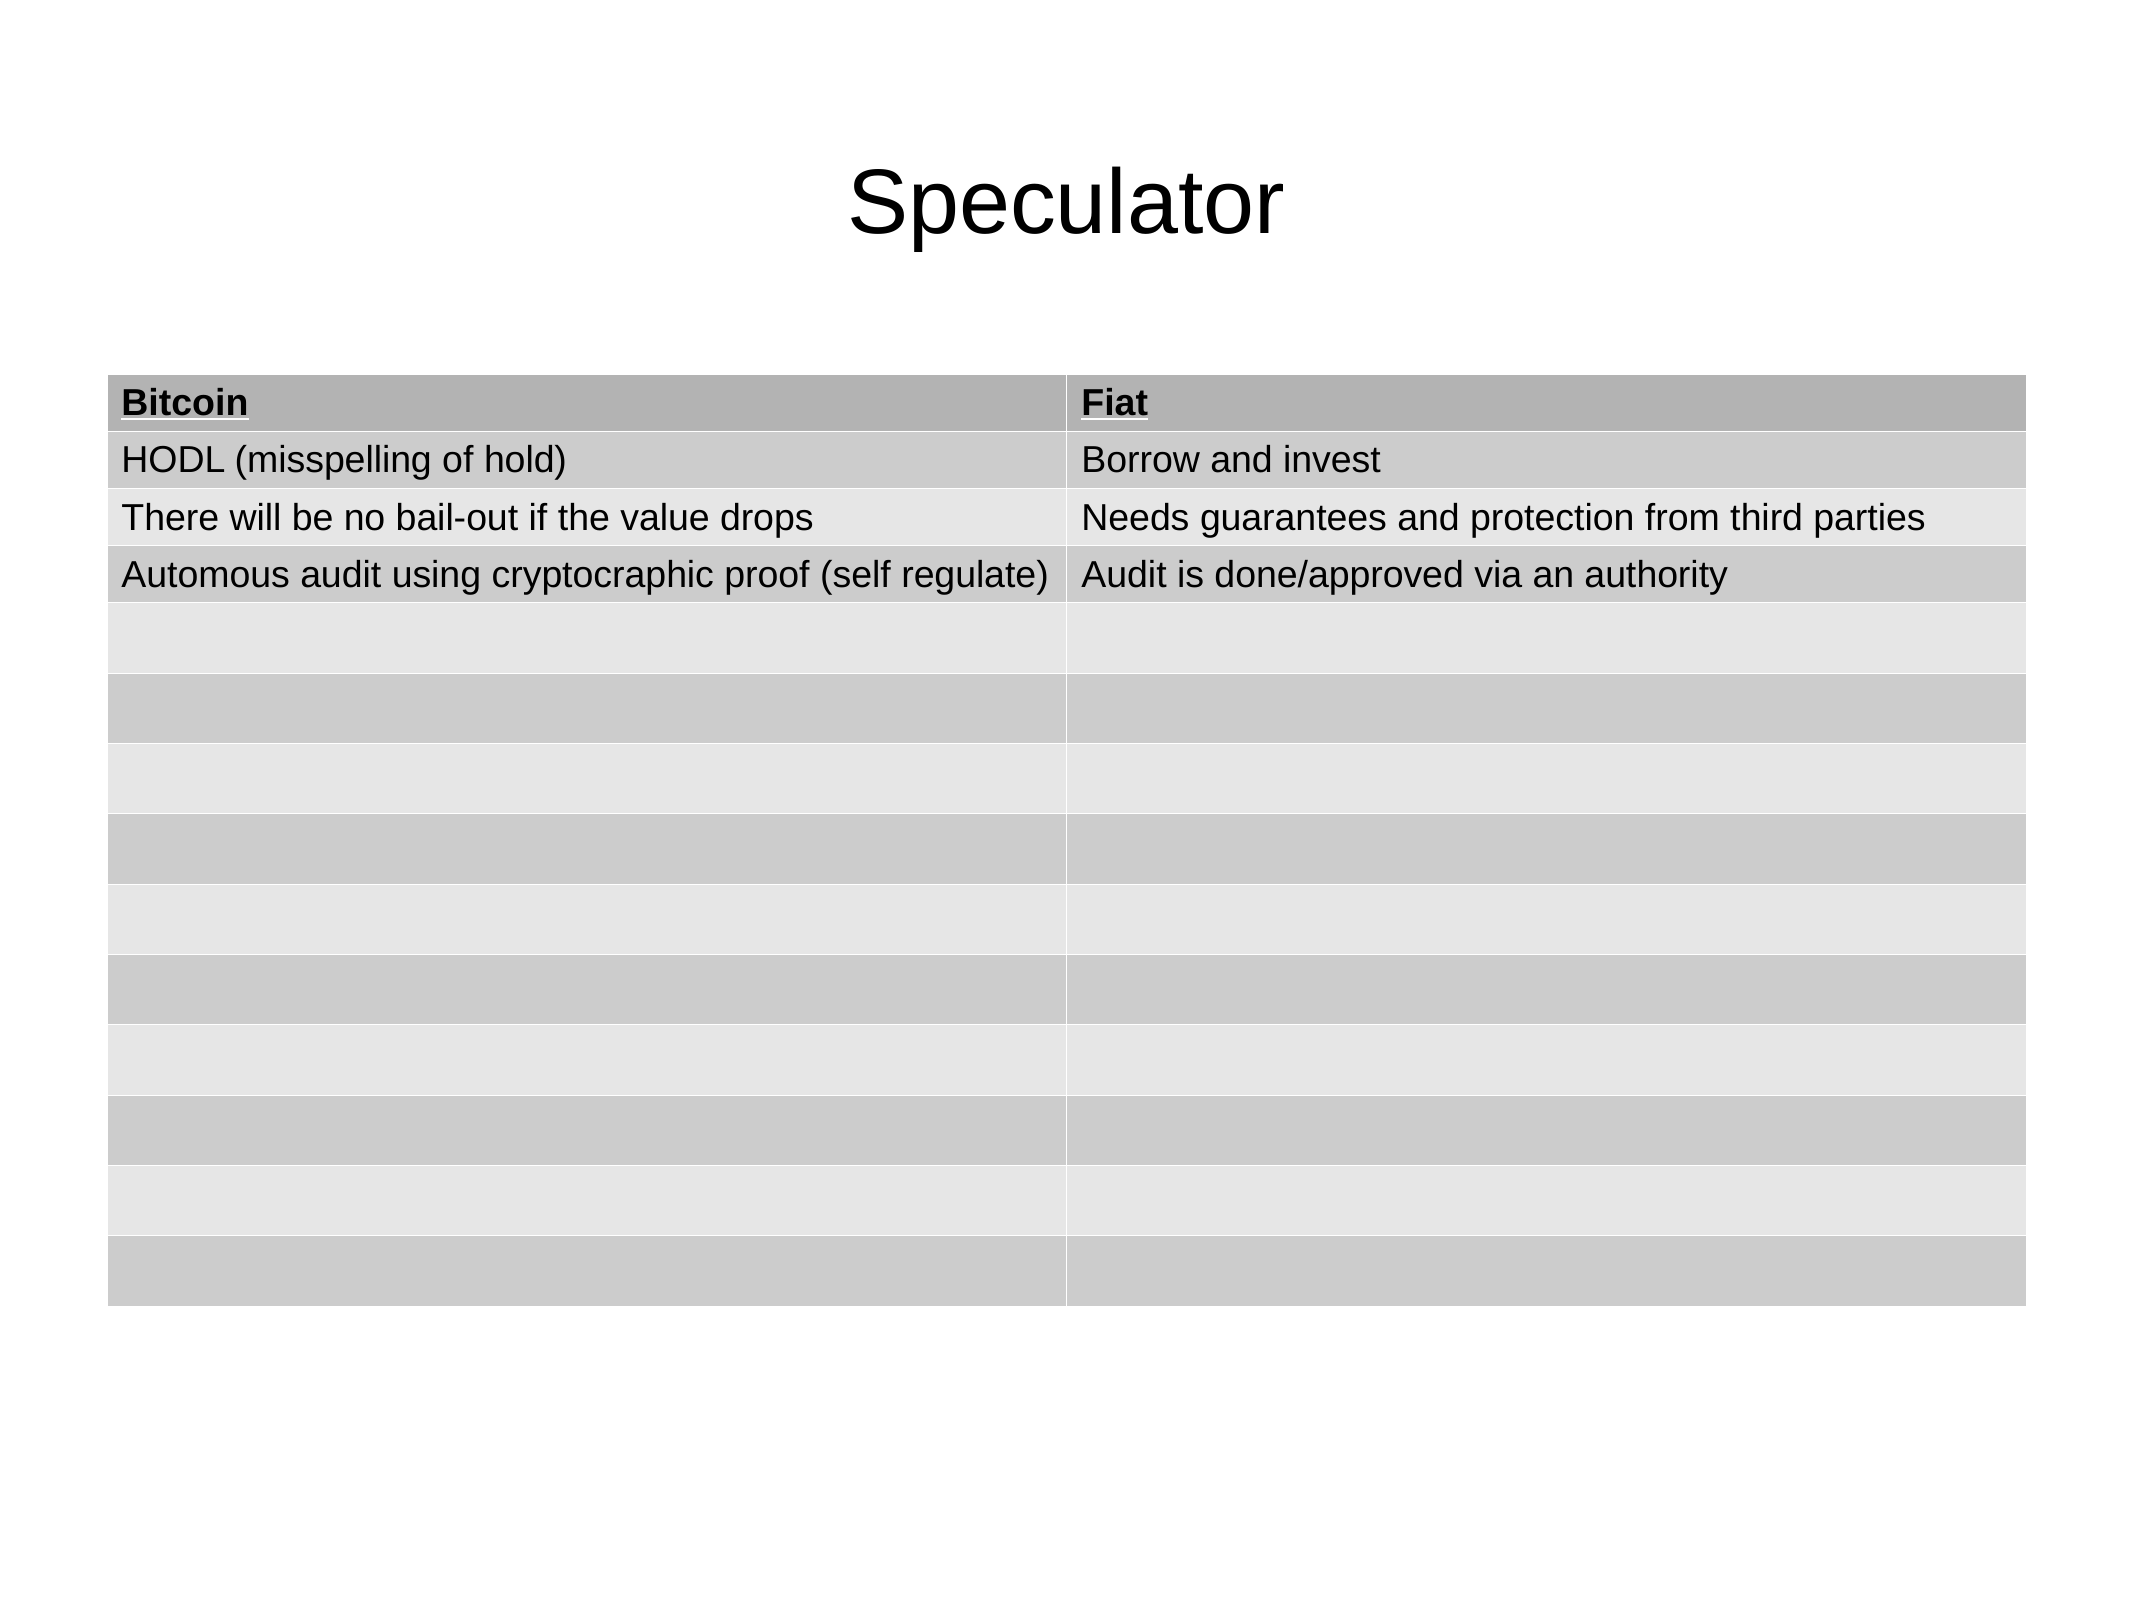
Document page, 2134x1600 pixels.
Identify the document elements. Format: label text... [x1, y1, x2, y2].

table_header Bitcoin [108, 375, 1066, 431]
table_cell HODL (misspelling of hold) [108, 432, 1066, 488]
table_cell [108, 1096, 1066, 1165]
table_cell [1067, 674, 2026, 743]
table_cell [1067, 1236, 2026, 1306]
table_cell [1067, 1025, 2026, 1095]
table_cell [108, 1166, 1066, 1235]
table_cell [108, 603, 1066, 673]
table_cell [108, 1025, 1066, 1095]
table_cell [108, 955, 1066, 1024]
table_cell [1067, 814, 2026, 884]
table_cell Borrow and invest [1067, 432, 2026, 488]
table_cell [1067, 955, 2026, 1024]
table_cell [108, 674, 1066, 743]
text_box Speculator [106, 63, 2027, 331]
table_cell [1067, 1096, 2026, 1165]
table_cell [108, 885, 1066, 954]
table_cell There will be no bail-out if the value drops [108, 489, 1066, 545]
table_cell [1067, 603, 2026, 673]
table_cell Automous audit using cryptocraphic proof (self regulate) [108, 546, 1066, 602]
table_cell [1067, 1166, 2026, 1235]
table_cell Needs guarantees and protection from third parties [1067, 489, 2026, 545]
table_cell [108, 814, 1066, 884]
table_cell [1067, 885, 2026, 954]
table_header Fiat [1067, 375, 2026, 431]
table_cell [1067, 744, 2026, 813]
table_cell [108, 1236, 1066, 1306]
table_cell Audit is done/approved via an authority [1067, 546, 2026, 602]
table_cell [108, 744, 1066, 813]
